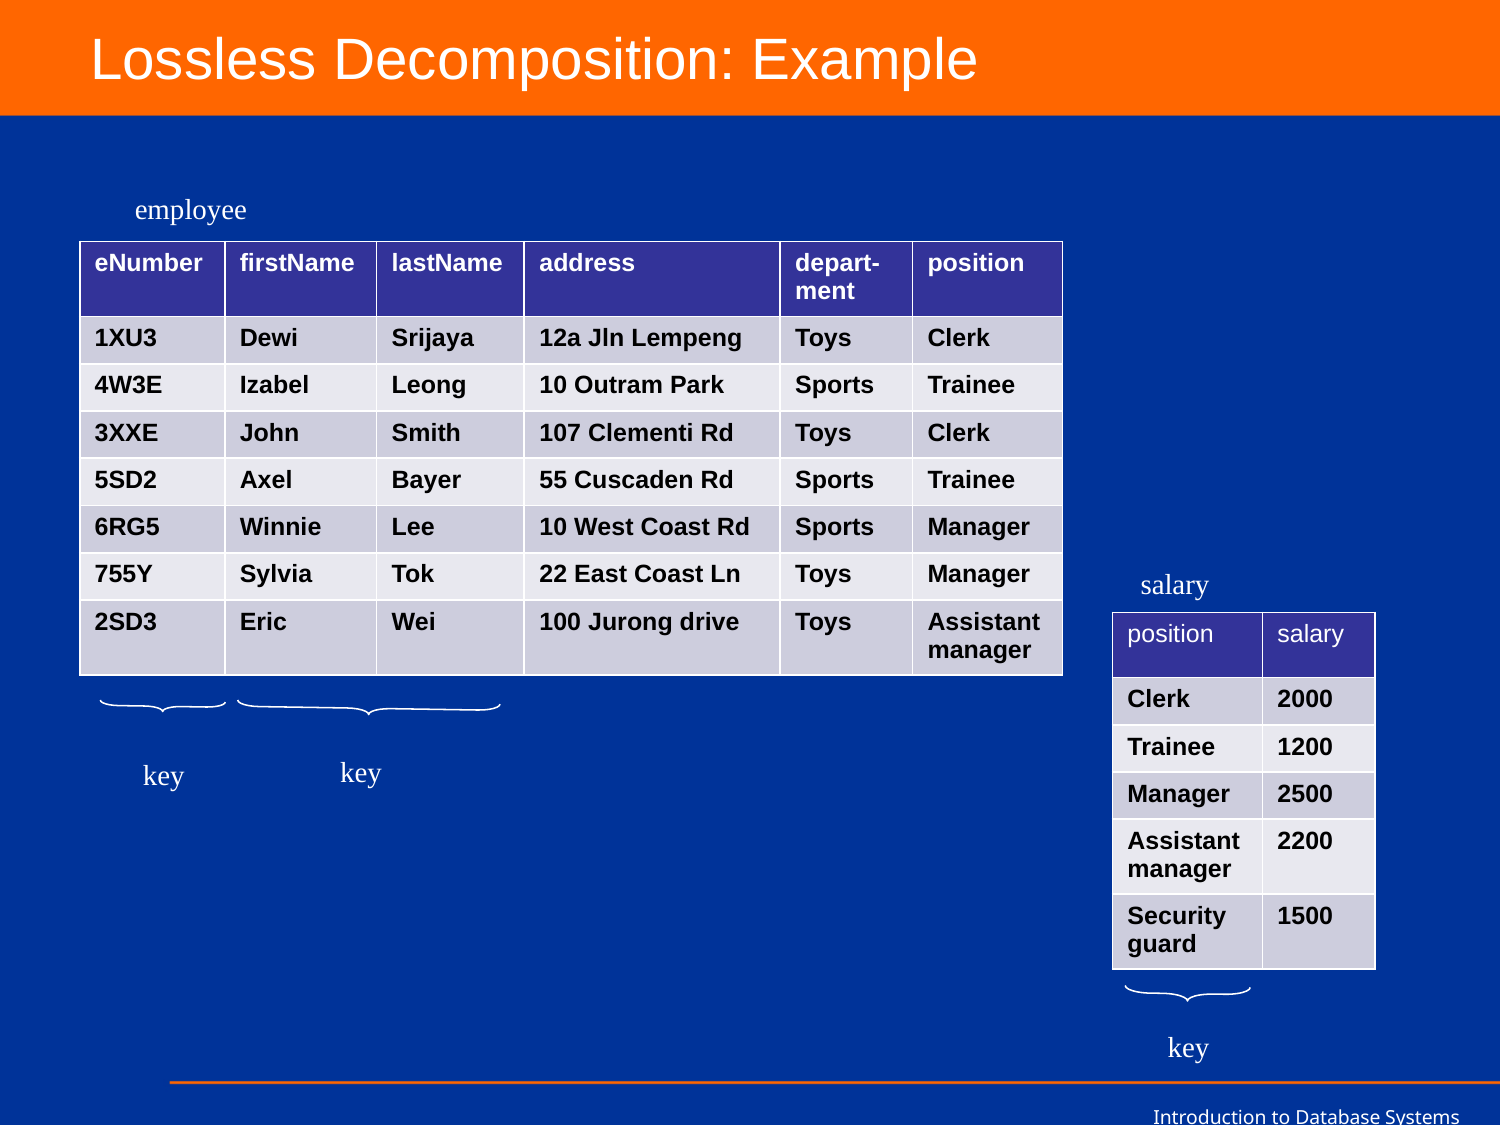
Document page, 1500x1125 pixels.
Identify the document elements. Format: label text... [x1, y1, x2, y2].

table_cell 3XXE [81, 412, 224, 457]
table_header depart-ment [781, 242, 912, 316]
table_header address [525, 242, 779, 316]
table_cell 2500 [1263, 773, 1374, 818]
table_cell Assistant manager [913, 601, 1062, 674]
text_box key [1152, 987, 1225, 1071]
table_header eNumber [81, 242, 224, 316]
table_cell Toys [781, 317, 912, 363]
table_cell Dewi [226, 317, 376, 363]
text_box key [325, 712, 397, 796]
table_cell Winnie [226, 506, 376, 552]
table_cell 2200 [1263, 820, 1374, 893]
table_cell 6RG5 [81, 506, 224, 552]
table_cell Srijaya [377, 317, 523, 363]
table_cell 22 East Coast Ln [525, 554, 779, 599]
table_cell 10 West Coast Rd [525, 506, 779, 552]
table_cell 1XU3 [81, 317, 224, 363]
table_cell Wei [377, 601, 523, 674]
table_cell 1500 [1263, 895, 1374, 968]
table_cell 100 Jurong drive [525, 601, 779, 674]
table_cell Lee [377, 506, 523, 552]
text_box [100, 700, 226, 712]
table_cell 4W3E [81, 365, 224, 410]
table_cell Izabel [226, 365, 376, 410]
text_box salary [1125, 524, 1225, 608]
table_header salary [1263, 613, 1374, 677]
table_cell Sylvia [226, 554, 376, 599]
table_cell Manager [1113, 773, 1262, 818]
table_cell Clerk [913, 317, 1062, 363]
table_cell Assistant manager [1113, 820, 1262, 893]
footer Introduction to Database Systems [799, 1074, 1476, 1125]
table_cell Toys [781, 601, 912, 674]
picture [0, 0, 1500, 1125]
text_box key [128, 715, 200, 799]
table_cell Clerk [913, 412, 1062, 457]
table_cell 12a Jln Lempeng [525, 317, 779, 363]
table_cell 5SD2 [81, 459, 224, 505]
table_cell Toys [781, 554, 912, 599]
table_cell Leong [377, 365, 523, 410]
table_header lastName [377, 242, 523, 316]
table_header position [913, 242, 1062, 316]
table_cell Trainee [913, 365, 1062, 410]
table_cell Axel [226, 459, 376, 505]
table_cell 107 Clementi Rd [525, 412, 779, 457]
table_cell Security guard [1113, 895, 1262, 968]
table_cell 1200 [1263, 726, 1374, 771]
text_box [1125, 985, 1251, 995]
table_cell Clerk [1113, 678, 1262, 724]
table_cell Manager [913, 554, 1062, 599]
table_cell Bayer [377, 459, 523, 505]
table_cell Eric [226, 601, 376, 674]
table_cell 55 Cuscaden Rd [525, 459, 779, 505]
table_cell 2SD3 [81, 601, 224, 674]
table_cell Manager [913, 506, 1062, 552]
table_cell Sports [781, 459, 912, 505]
table_cell John [226, 412, 376, 457]
table_cell Trainee [913, 459, 1062, 505]
table_cell 755Y [81, 554, 224, 599]
title Lossless Decomposition: Example [74, 0, 1426, 151]
table_cell Smith [377, 412, 523, 457]
text_box [237, 699, 500, 712]
table_cell Tok [377, 554, 523, 599]
table_cell Sports [781, 365, 912, 410]
table_header firstName [226, 242, 376, 316]
table_cell Sports [781, 506, 912, 552]
table_cell Toys [781, 412, 912, 457]
table_cell 2000 [1263, 678, 1374, 724]
table_cell 10 Outram Park [525, 365, 779, 410]
table_cell Trainee [1113, 726, 1262, 771]
text_box employee [119, 149, 262, 233]
table_header position [1113, 613, 1262, 677]
